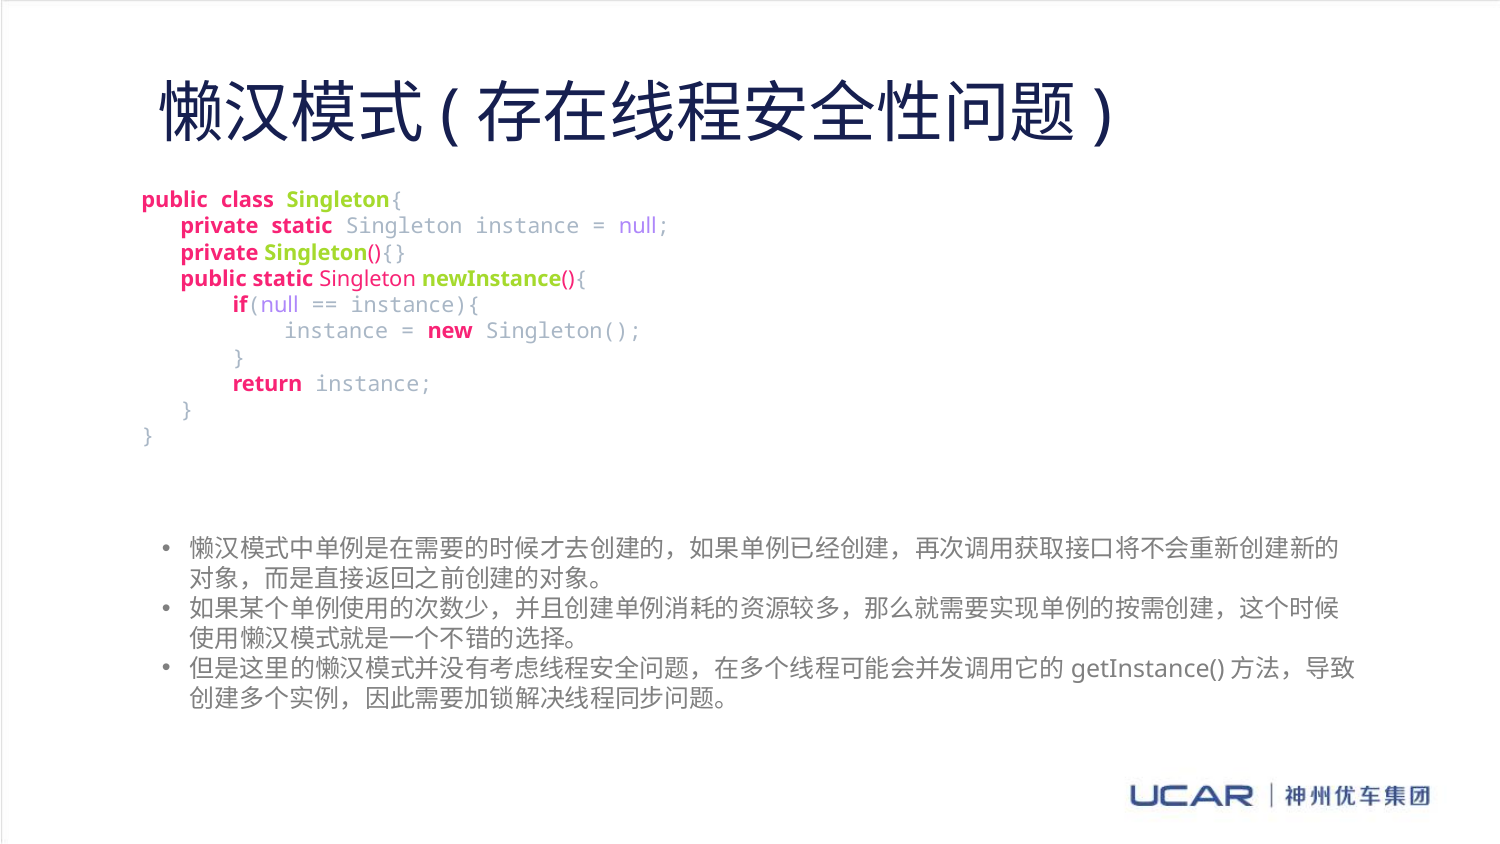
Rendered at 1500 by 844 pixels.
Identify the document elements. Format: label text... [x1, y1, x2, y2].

text_box public class Singleton{ private static Singleton instance = null; private Singleton(){} public static Singleton newInstance(){ if(null == instance){ instance = new Singleton(); } return instance; } } [126, 178, 711, 456]
text_box 懒汉模式中单例是在需要的时候才去创建的，如果单例已经创建，再次调用获取接口将不会重新创建新的对象，而是直接返回之前创建的对象。 如果某个单例使用的次数少，并且创建单例消耗的资源较多，那么就需要实现单例的按需创建，这个时候使用懒汉模式就是一个不错的选择。 但是这里的懒汉模式并没有考虑线程安全问题，在多个线程可能会并发调用它的getInstance()方法，导致创建多个实例，因此需要加锁解决线程同步问题。 [146, 525, 1380, 632]
text_box 懒汉模式(存在线程安全性问题) [154, 74, 1347, 146]
picture [0, 0, 1500, 844]
